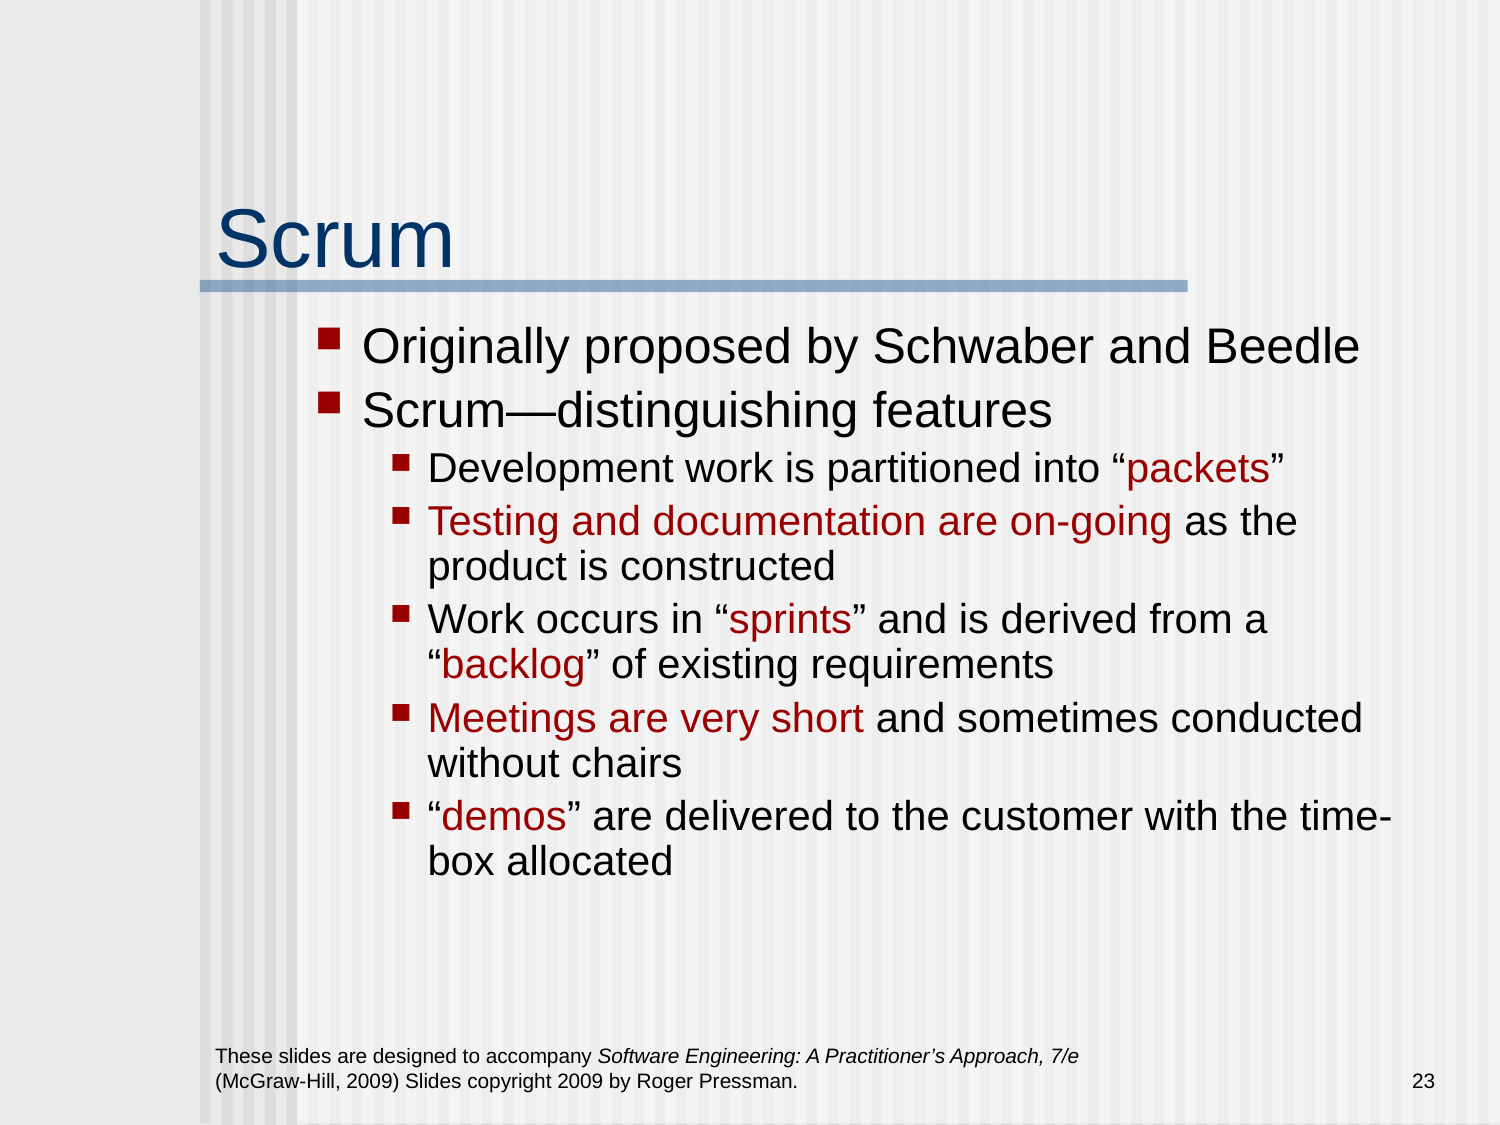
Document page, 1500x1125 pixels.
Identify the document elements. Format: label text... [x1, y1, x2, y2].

title Scrum [199, 187, 642, 292]
slide_number 23 [1237, 1025, 1450, 1100]
footer These slides are designed to accompany Software Engineering: A Practitioner’s Approach, 7/e (McGraw-Hill, 2009) Slides copyright 2009 by Roger Pressman. [200, 1025, 1100, 1100]
list Originally proposed by Schwaber and Beedle Scrum—distinguishing features Development work is partitioned into “packets” Testing and documentation are on-going as the product is constructed Work occurs in “sprints” and is derived from a “backlog” of existing requirements Meetings are very short and sometimes conducted without chairs “demos” are delivered to the customer with the time-box allocated [299, 312, 1438, 1001]
